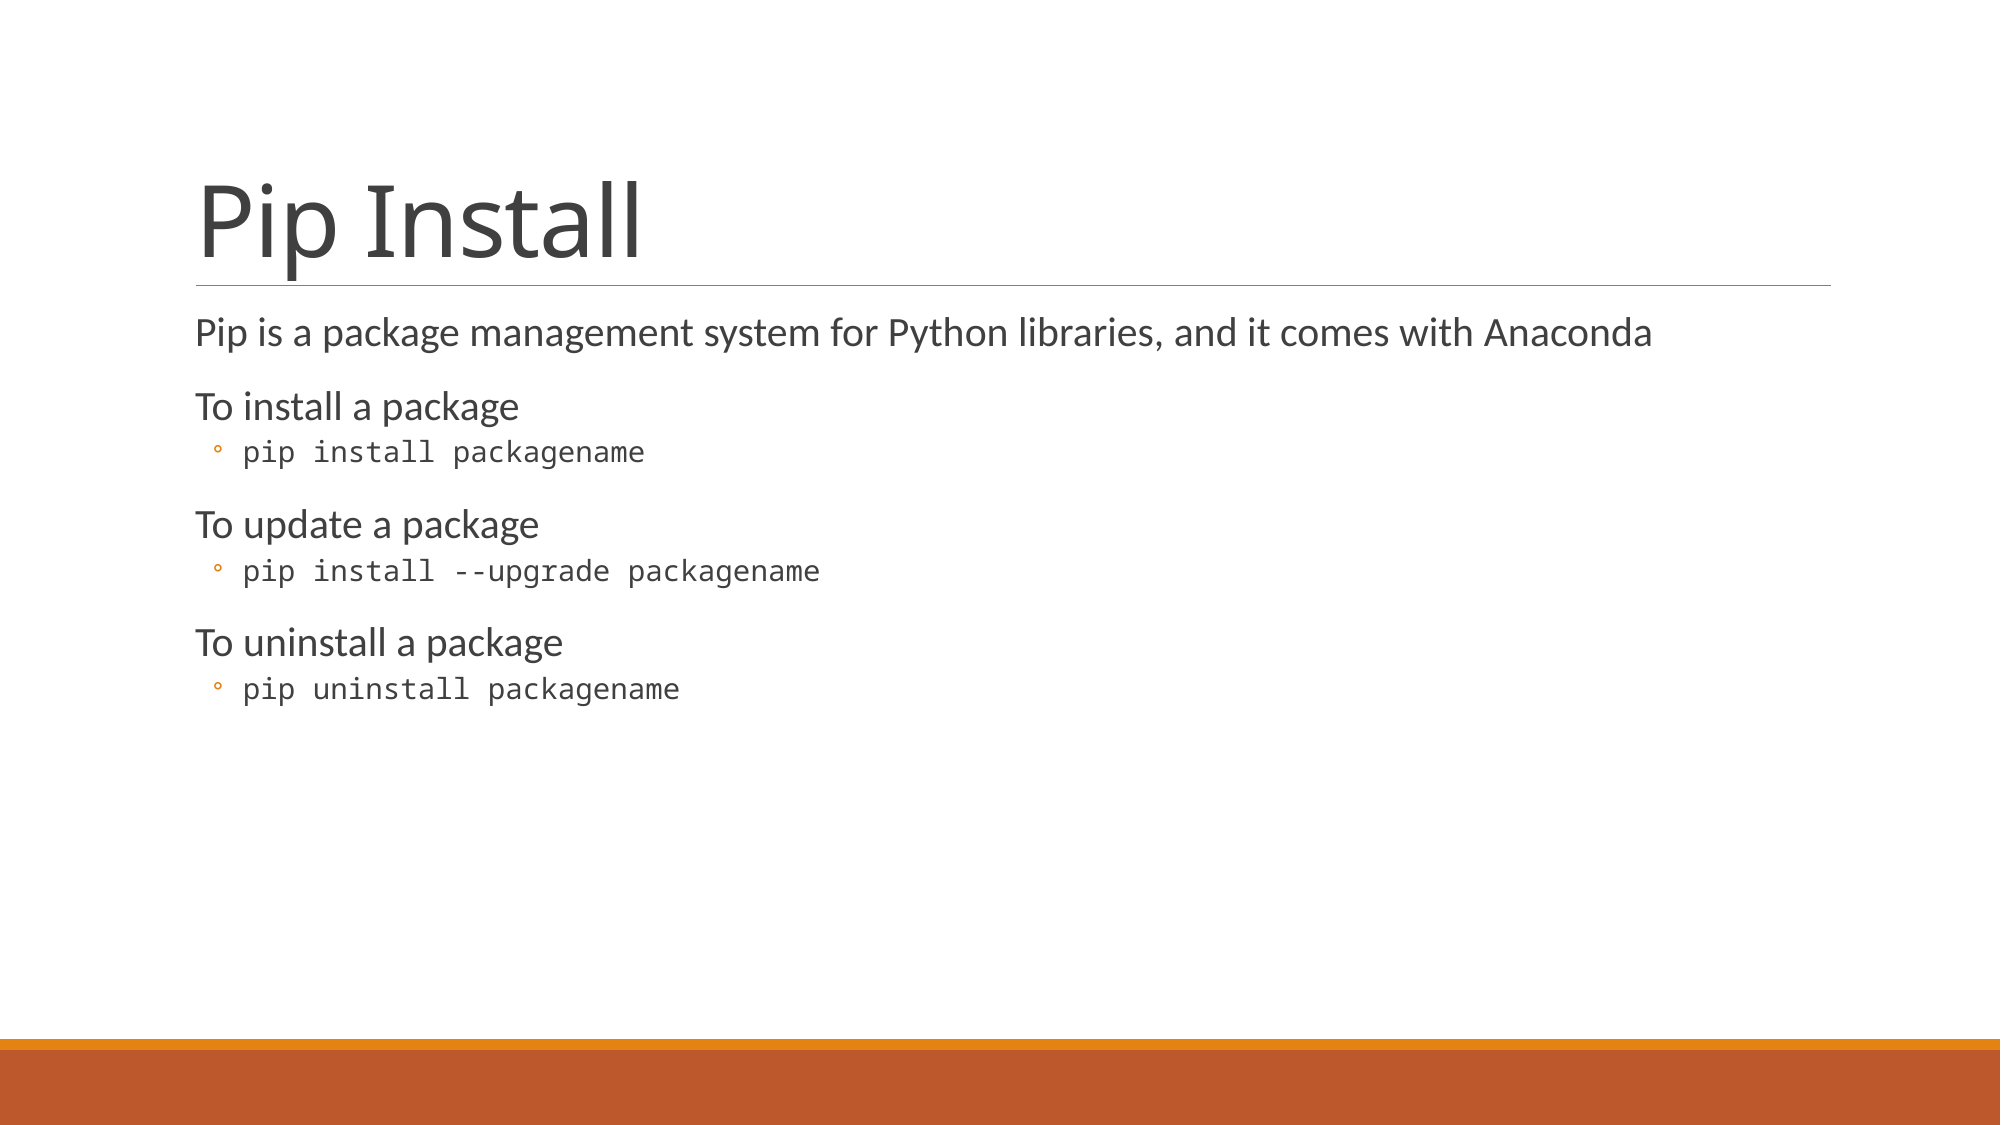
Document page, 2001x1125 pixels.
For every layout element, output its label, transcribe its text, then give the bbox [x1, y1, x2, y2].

title Pip Install [180, 47, 1830, 285]
list Pip is a package management system for Python libraries, and it comes with Anaconda To install a package pip install packagename To update a package pip install --upgrade packagename To uninstall a package pip uninstall packagename [180, 302, 1830, 963]
